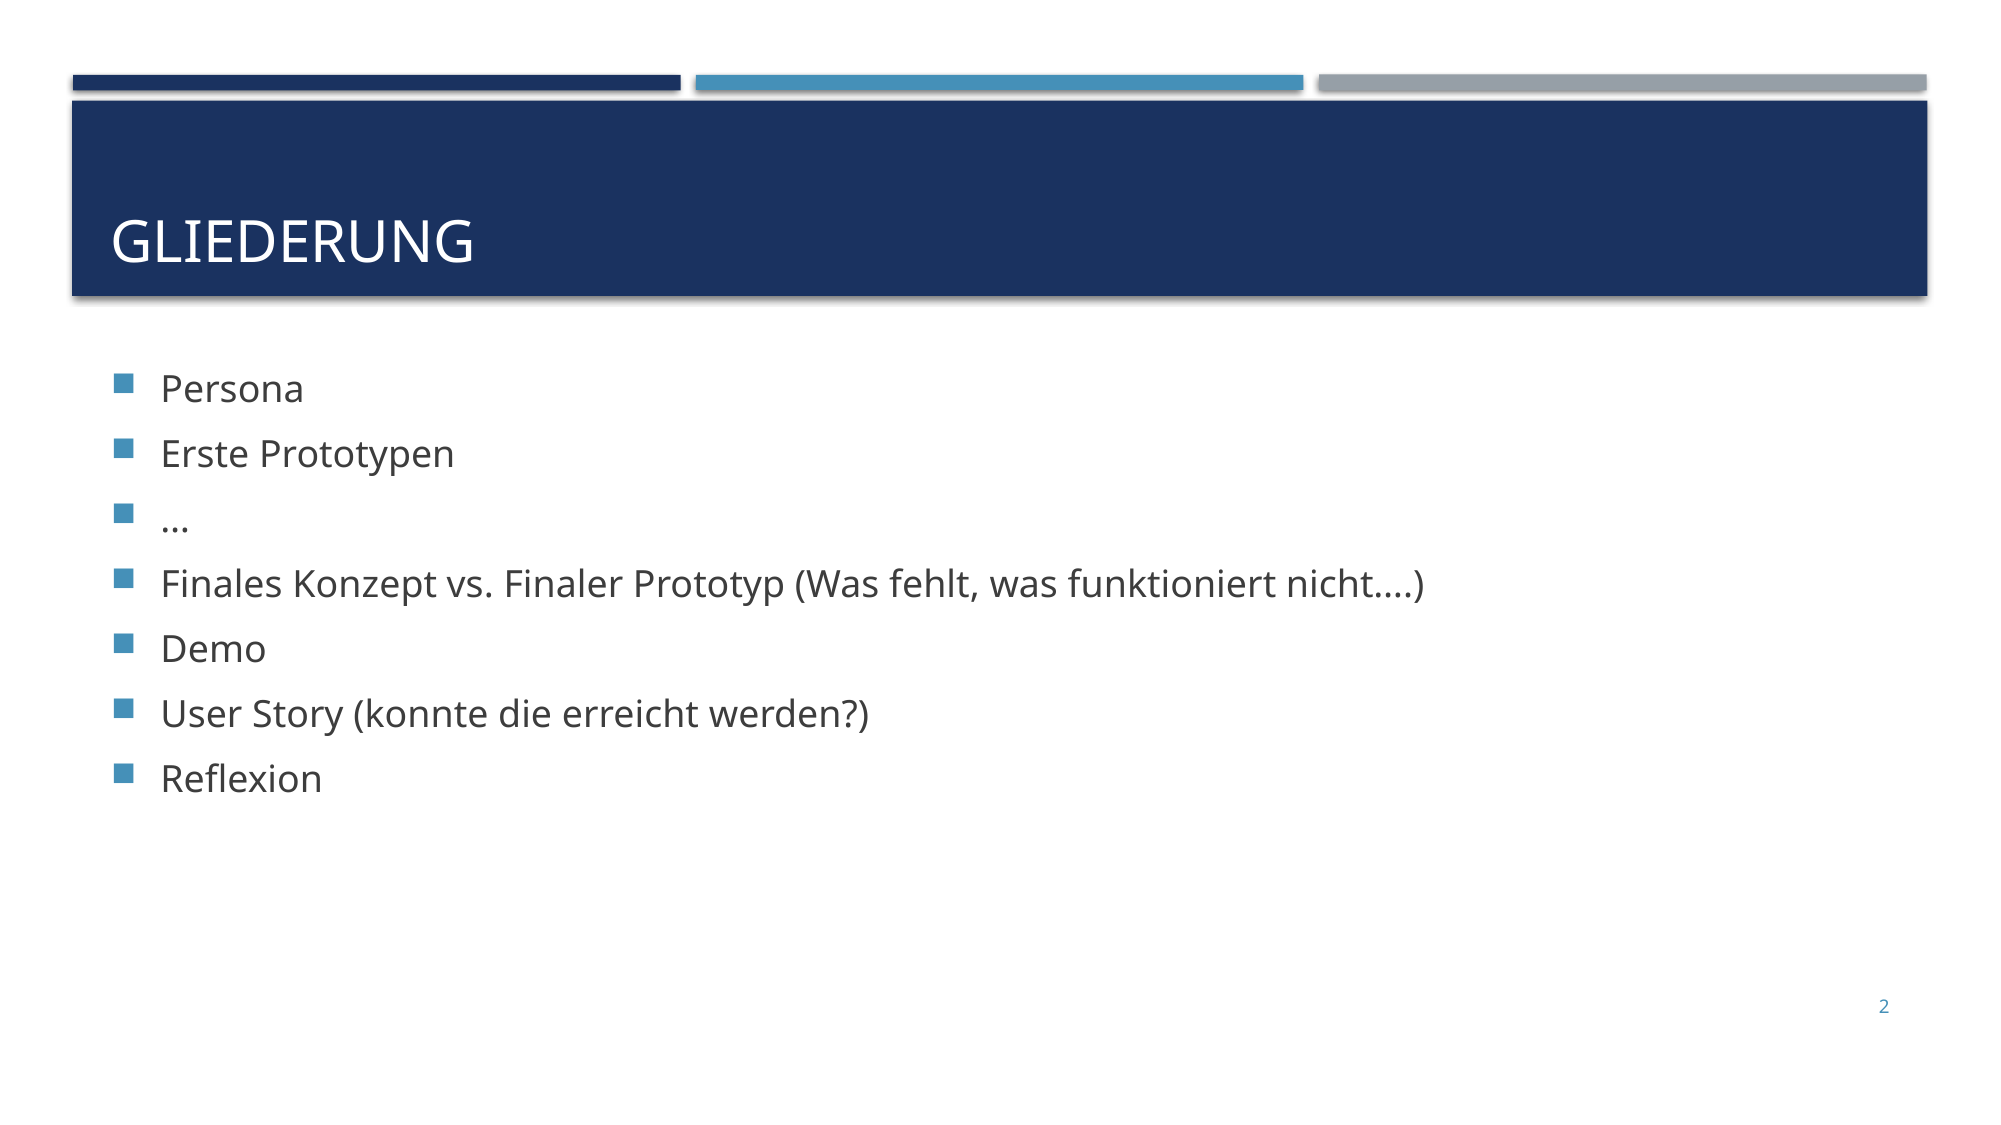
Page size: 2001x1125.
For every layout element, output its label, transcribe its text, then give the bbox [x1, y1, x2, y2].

title Gliederung [95, 115, 1905, 282]
slide_number 2 [1732, 977, 1905, 1037]
list Persona Erste Prototypen … Finales Konzept vs. Finaler Prototyp (Was fehlt, was funktioniert nicht….) Demo User Story (konnte die erreicht werden?) Reflexion [95, 357, 1905, 962]
